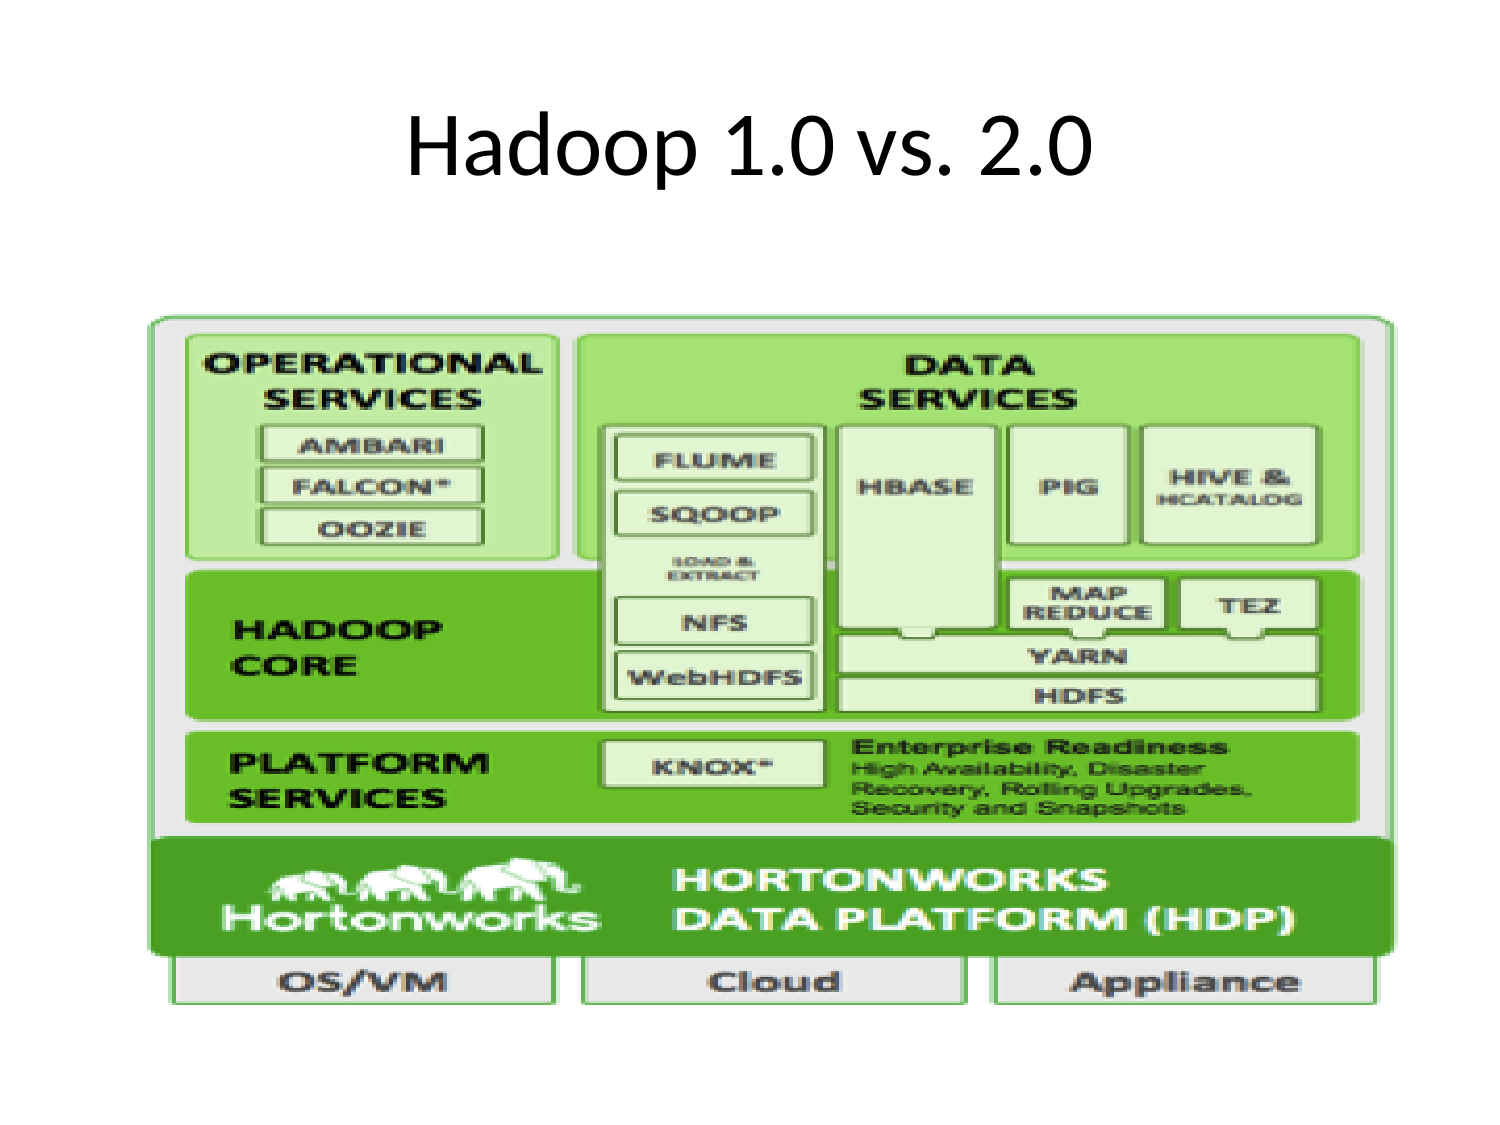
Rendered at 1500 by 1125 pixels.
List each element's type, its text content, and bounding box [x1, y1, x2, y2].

picture [135, 305, 1412, 1019]
title Hadoop 1.0 vs. 2.0 [75, 45, 1425, 233]
